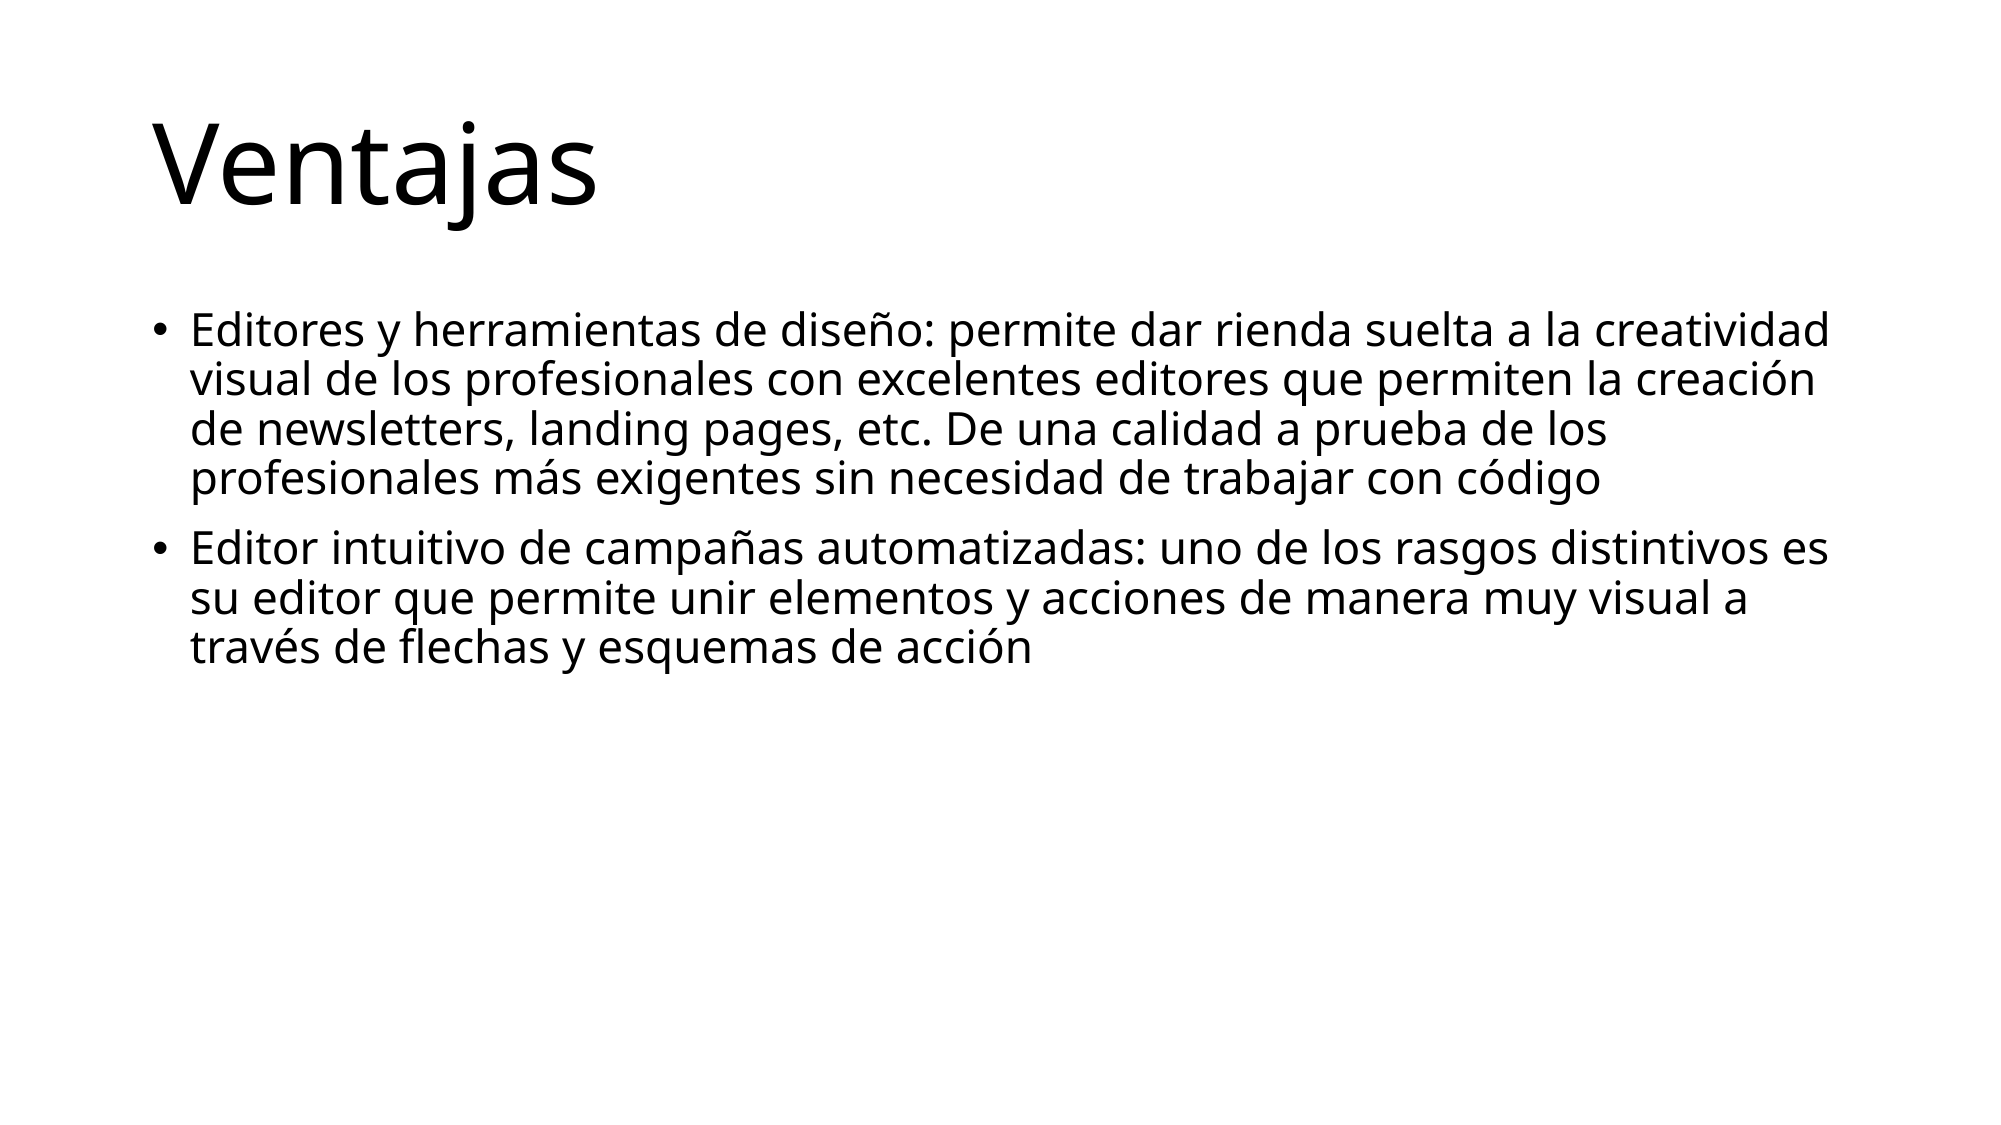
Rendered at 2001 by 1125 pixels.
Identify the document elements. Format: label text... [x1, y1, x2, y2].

title Ventajas [137, 59, 1863, 278]
list Editores y herramientas de diseño: permite dar rienda suelta a la creatividad visual de los profesionales con excelentes editores que permiten la creación de newsletters, landing pages, etc. De una calidad a prueba de los profesionales más exigentes sin necesidad de trabajar con código Editor intuitivo de campañas automatizadas: uno de los rasgos distintivos es su editor que permite unir elementos y acciones de manera muy visual a través de flechas y esquemas de acción [137, 299, 1863, 1014]
